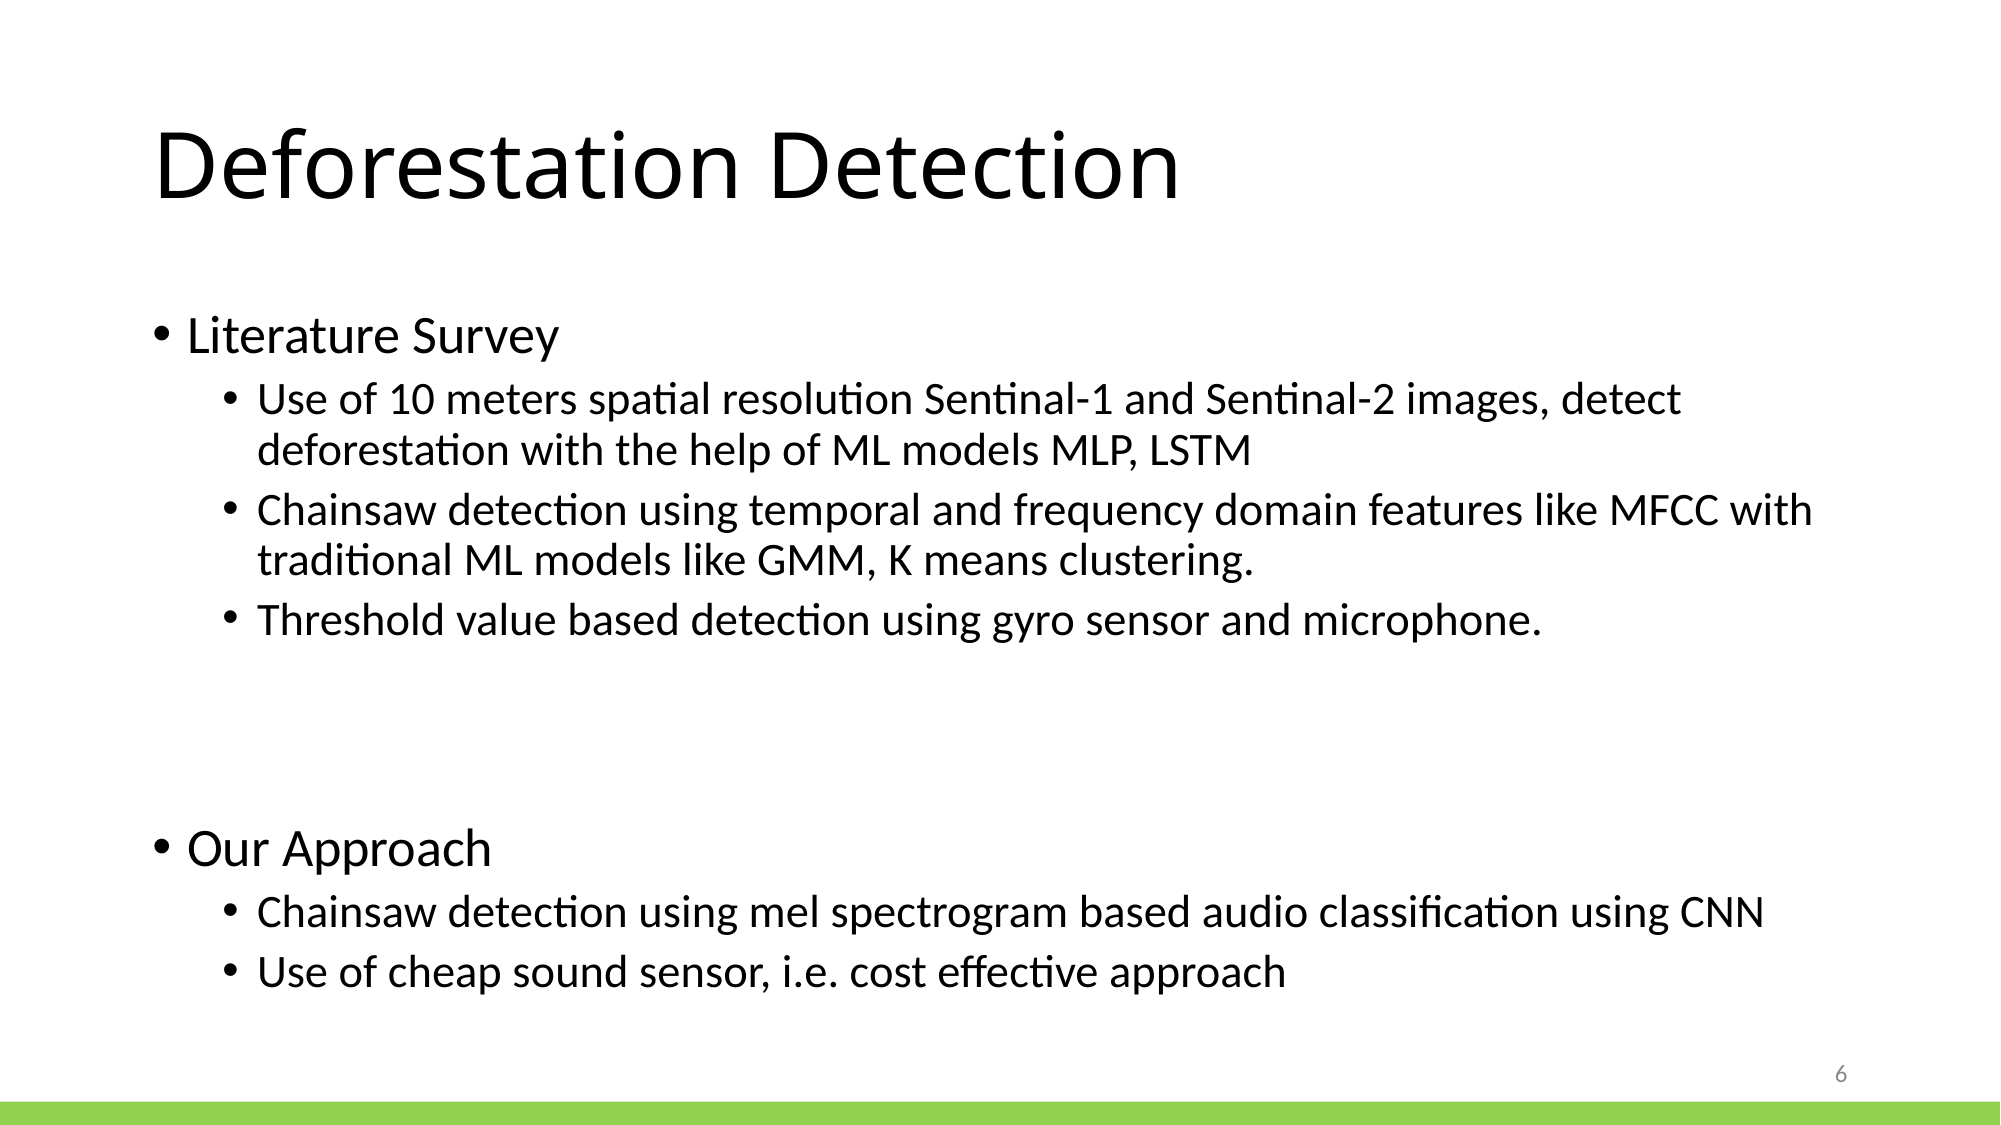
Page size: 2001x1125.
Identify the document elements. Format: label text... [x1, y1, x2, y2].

slide_number 6 [1412, 1042, 1863, 1103]
text_box [0, 1101, 2000, 1125]
title Deforestation Detection [137, 59, 1863, 278]
list Literature Survey Use of 10 meters spatial resolution Sentinal-1 and Sentinal-2 images, detect deforestation with the help of ML models MLP, LSTM Chainsaw detection using temporal and frequency domain features like MFCC with traditional ML models like GMM, K means clustering. Threshold value based detection using gyro sensor and microphone. Our Approach Chainsaw detection using mel spectrogram based audio classification using CNN Use of cheap sound sensor, i.e. cost effective approach [137, 299, 1863, 1014]
